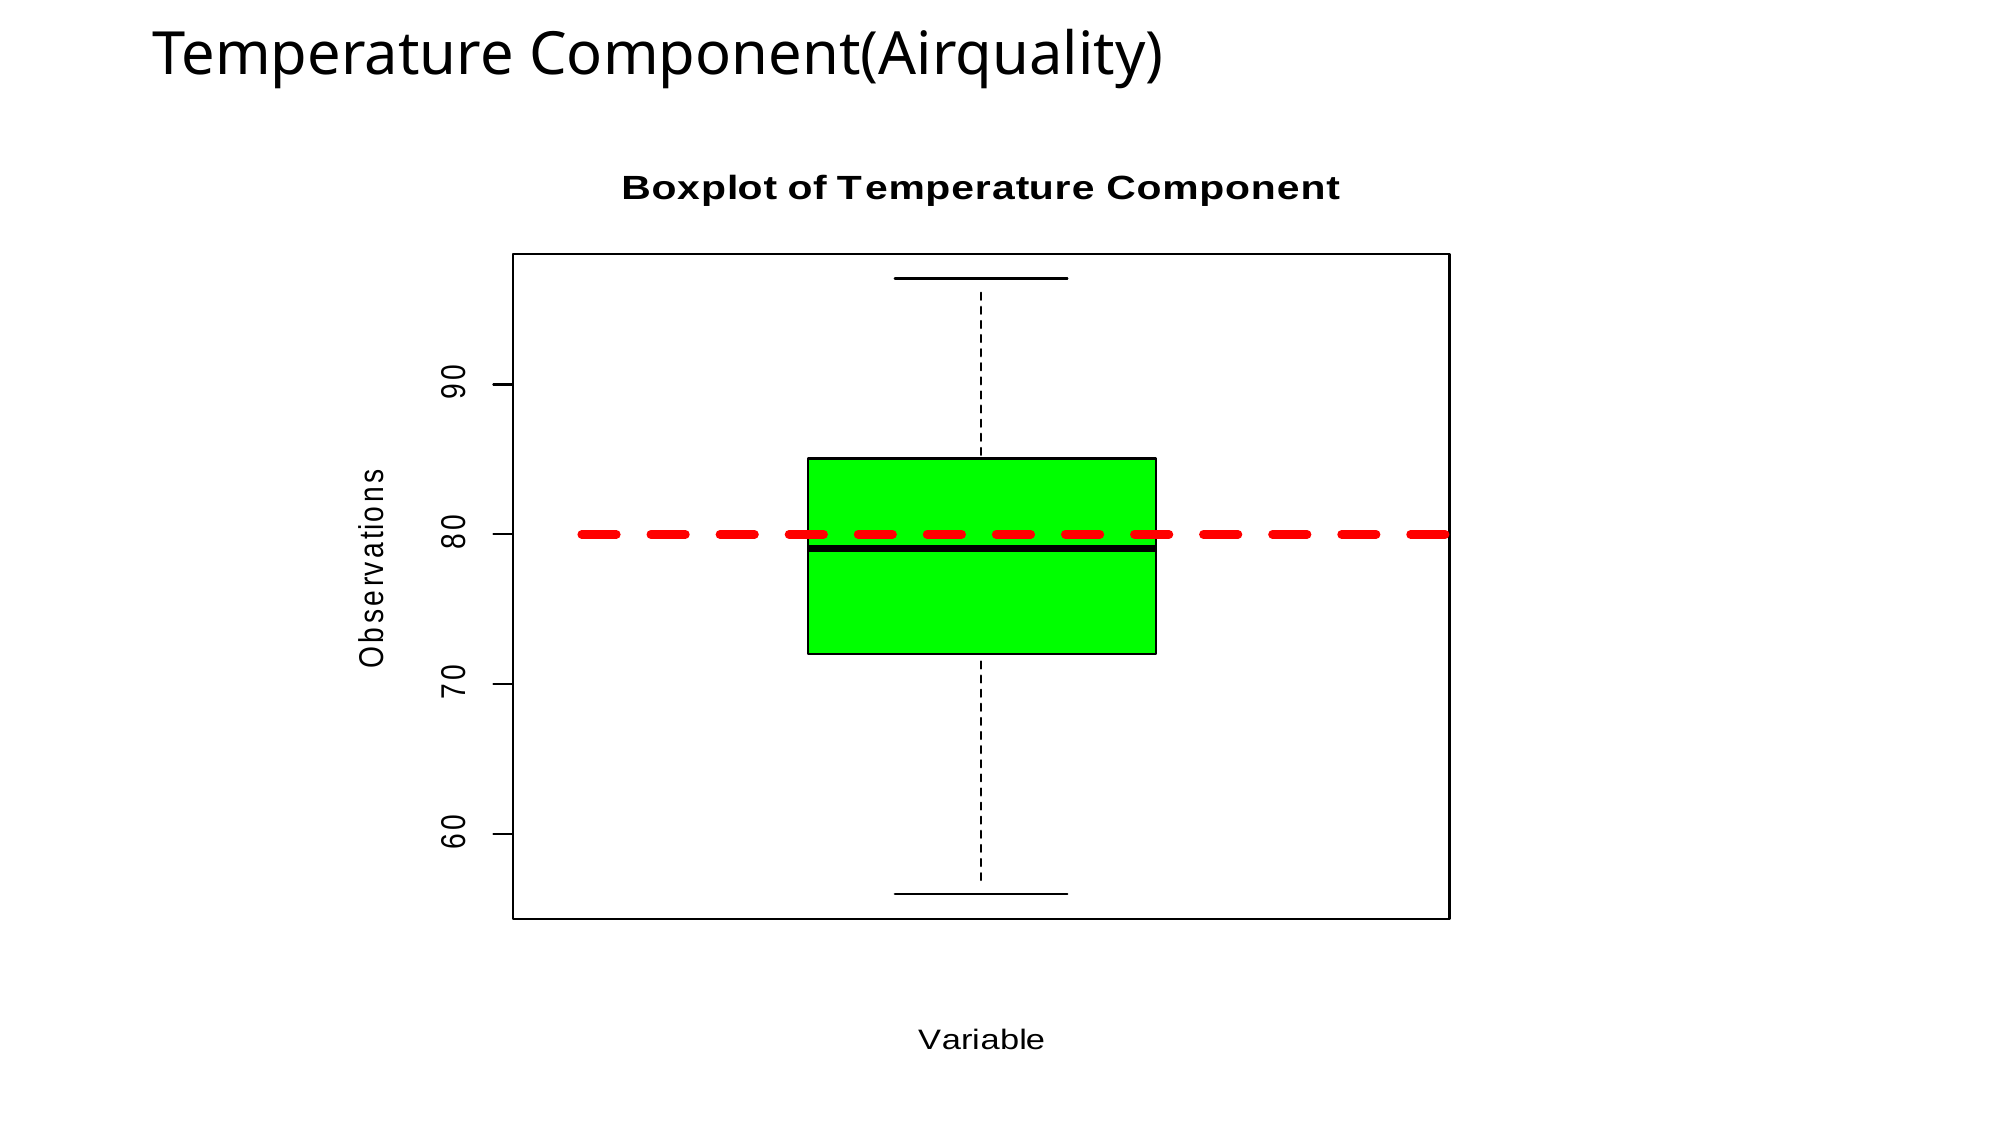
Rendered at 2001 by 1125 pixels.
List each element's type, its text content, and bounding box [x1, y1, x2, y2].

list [344, 116, 1536, 1091]
title Temperature Component(Airquality) [137, 14, 1863, 95]
